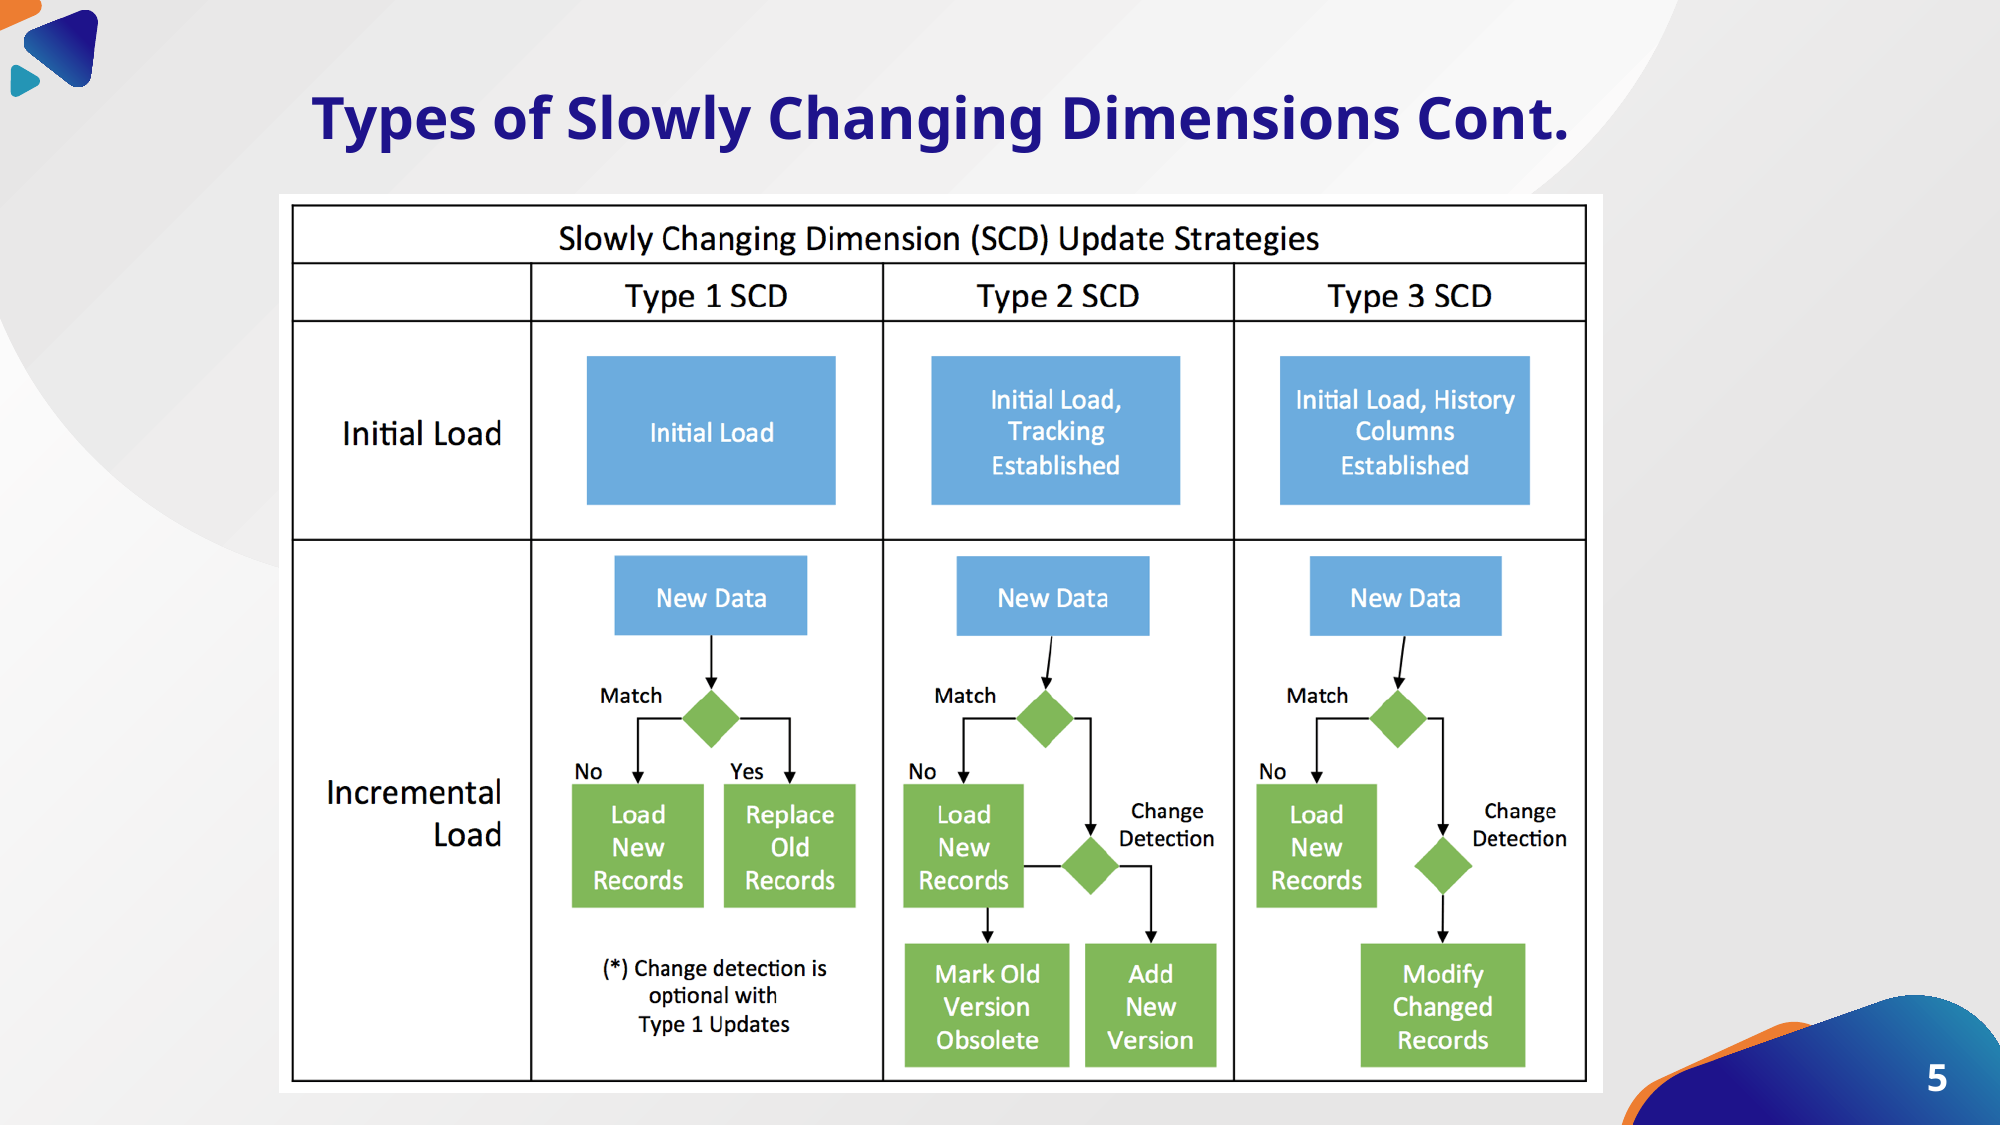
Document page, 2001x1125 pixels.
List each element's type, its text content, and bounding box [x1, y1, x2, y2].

title Types of Slowly Changing Dimensions Cont. [108, 32, 1774, 160]
picture [279, 194, 1603, 1093]
